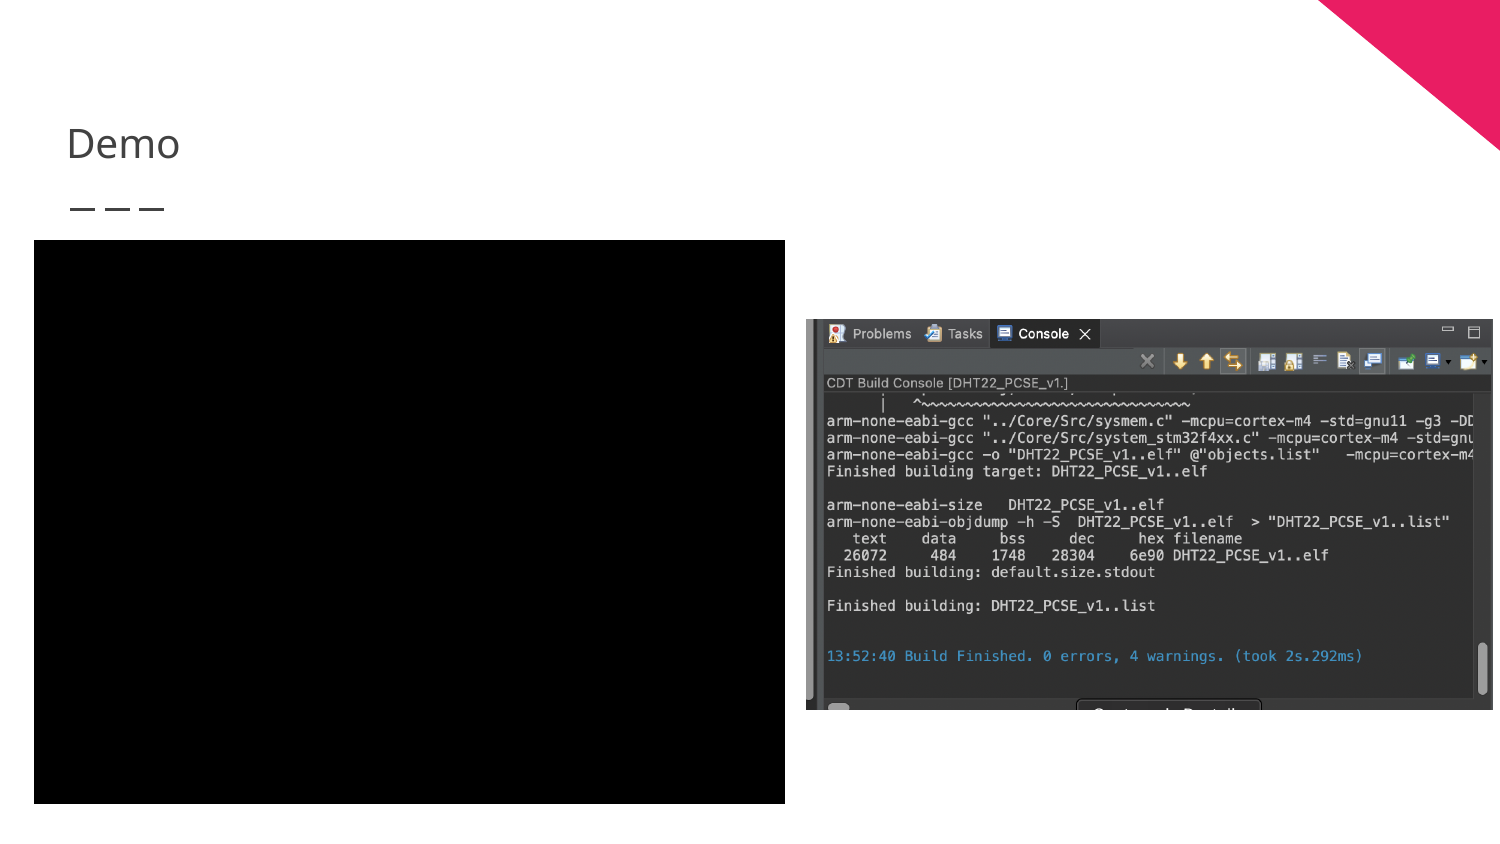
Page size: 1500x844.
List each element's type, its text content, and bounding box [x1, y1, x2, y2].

picture [806, 319, 1493, 711]
text_box [1318, 0, 1500, 151]
picture [34, 240, 785, 804]
title Demo [51, 61, 1449, 182]
